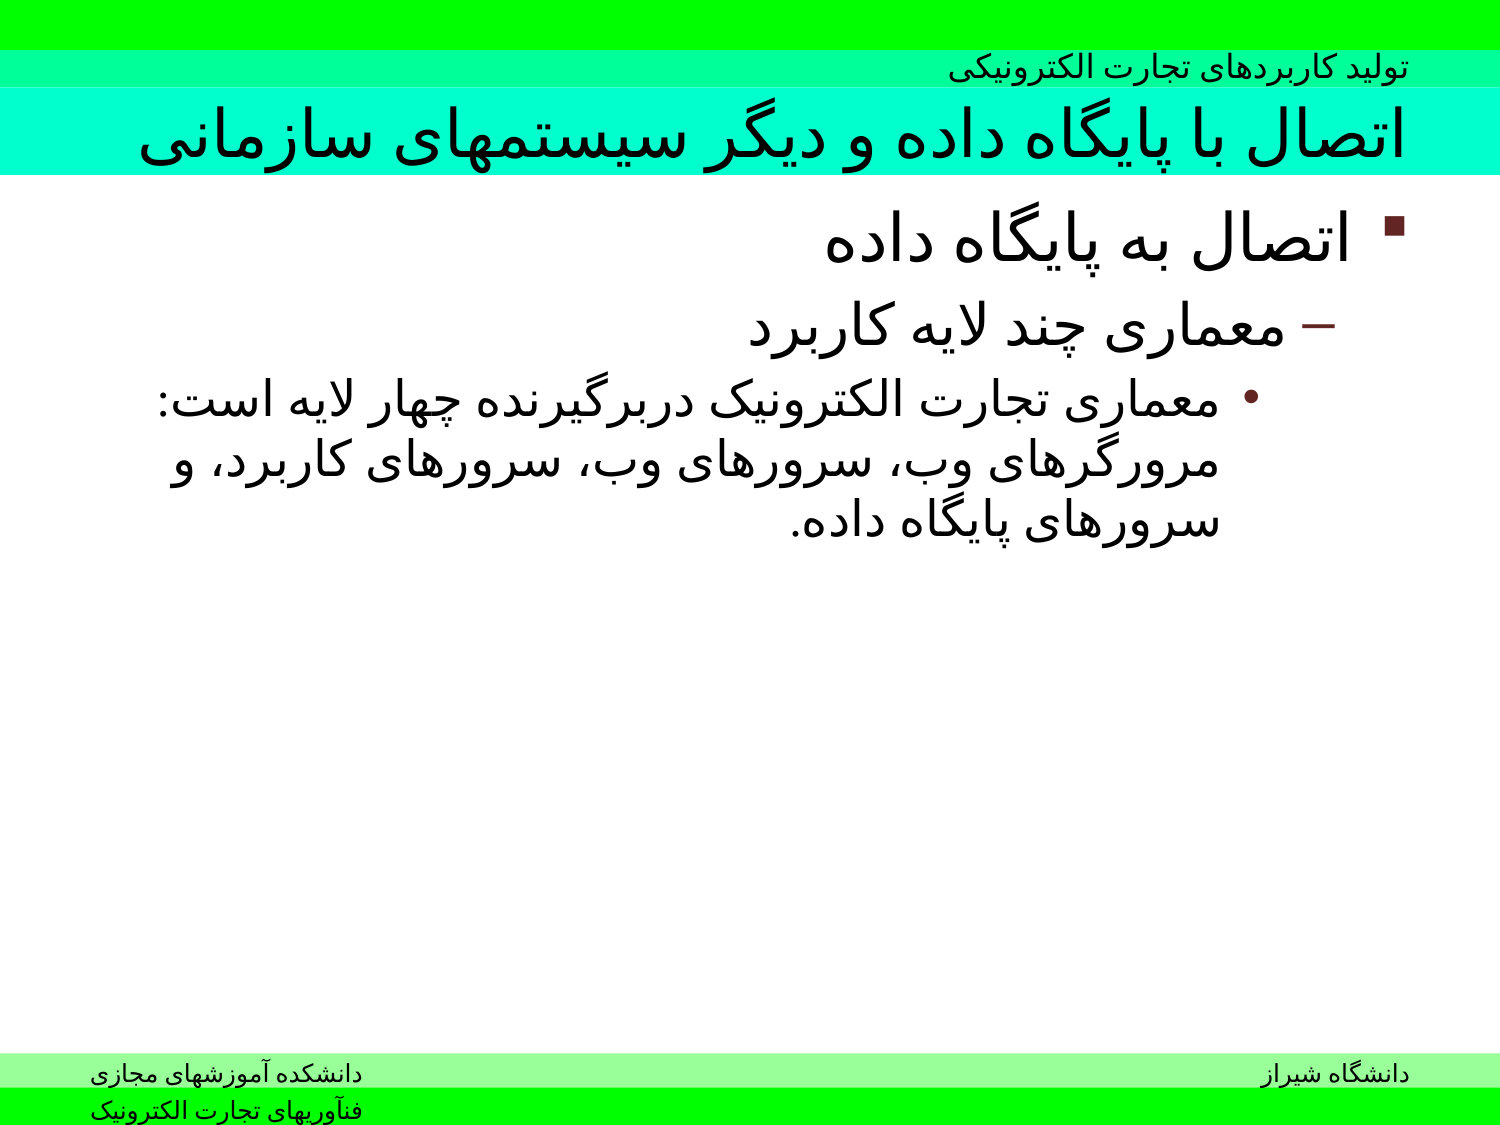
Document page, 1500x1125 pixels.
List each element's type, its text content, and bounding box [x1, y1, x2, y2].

title اتصال با پایگاه داده و دیگر سیستمهای سازمانی [75, 87, 1425, 175]
list اتصال به پایگاه داده معماری چند لایه کاربرد معماری تجارت الکترونیک دربرگیرنده چهار لایه است: مرورگرهای وب، سرورهای وب، سرورهای کاربرد، و سرورهای پایگاه داده. [75, 187, 1425, 1005]
